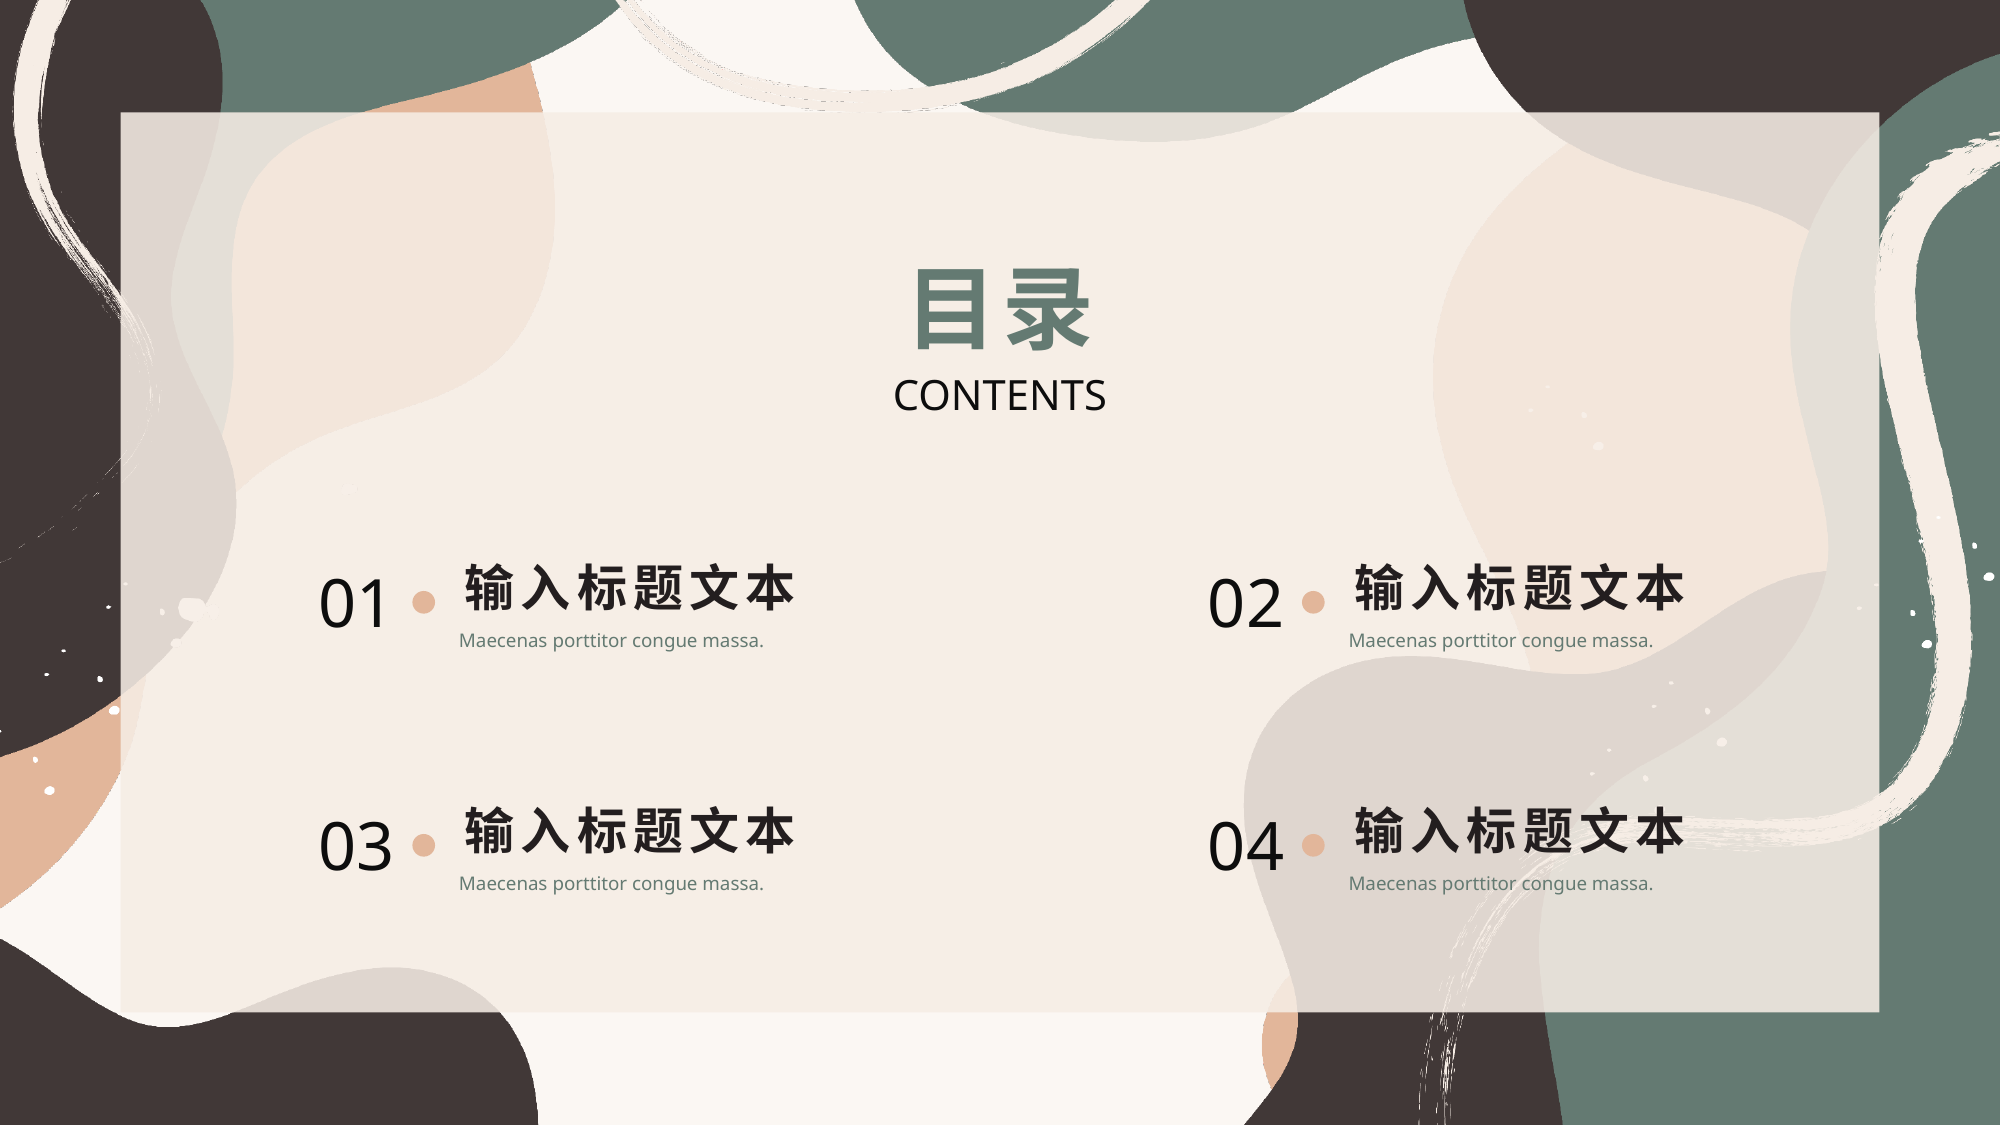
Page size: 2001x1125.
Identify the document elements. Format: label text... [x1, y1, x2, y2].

text_box Maecenas porttitor congue massa. [444, 853, 817, 902]
picture [0, 0, 2000, 1125]
text_box [411, 589, 437, 615]
text_box [411, 832, 437, 858]
text_box 输入标题文本 [450, 792, 812, 853]
text_box Maecenas porttitor congue massa. [1333, 610, 1707, 659]
text_box [1300, 832, 1326, 858]
text_box CONTENTS [807, 361, 1193, 427]
text_box 01 [293, 553, 420, 648]
text_box Maecenas porttitor congue massa. [1333, 853, 1707, 902]
text_box 03 [293, 796, 420, 891]
text_box 02 [1182, 553, 1310, 648]
text_box 输入标题文本 [1339, 792, 1701, 853]
text_box 目录 [890, 243, 1110, 361]
text_box 输入标题文本 [1339, 549, 1701, 610]
text_box 04 [1182, 796, 1310, 891]
text_box Maecenas porttitor congue massa. [444, 610, 817, 659]
text_box [1300, 589, 1326, 615]
text_box 输入标题文本 [450, 549, 812, 610]
